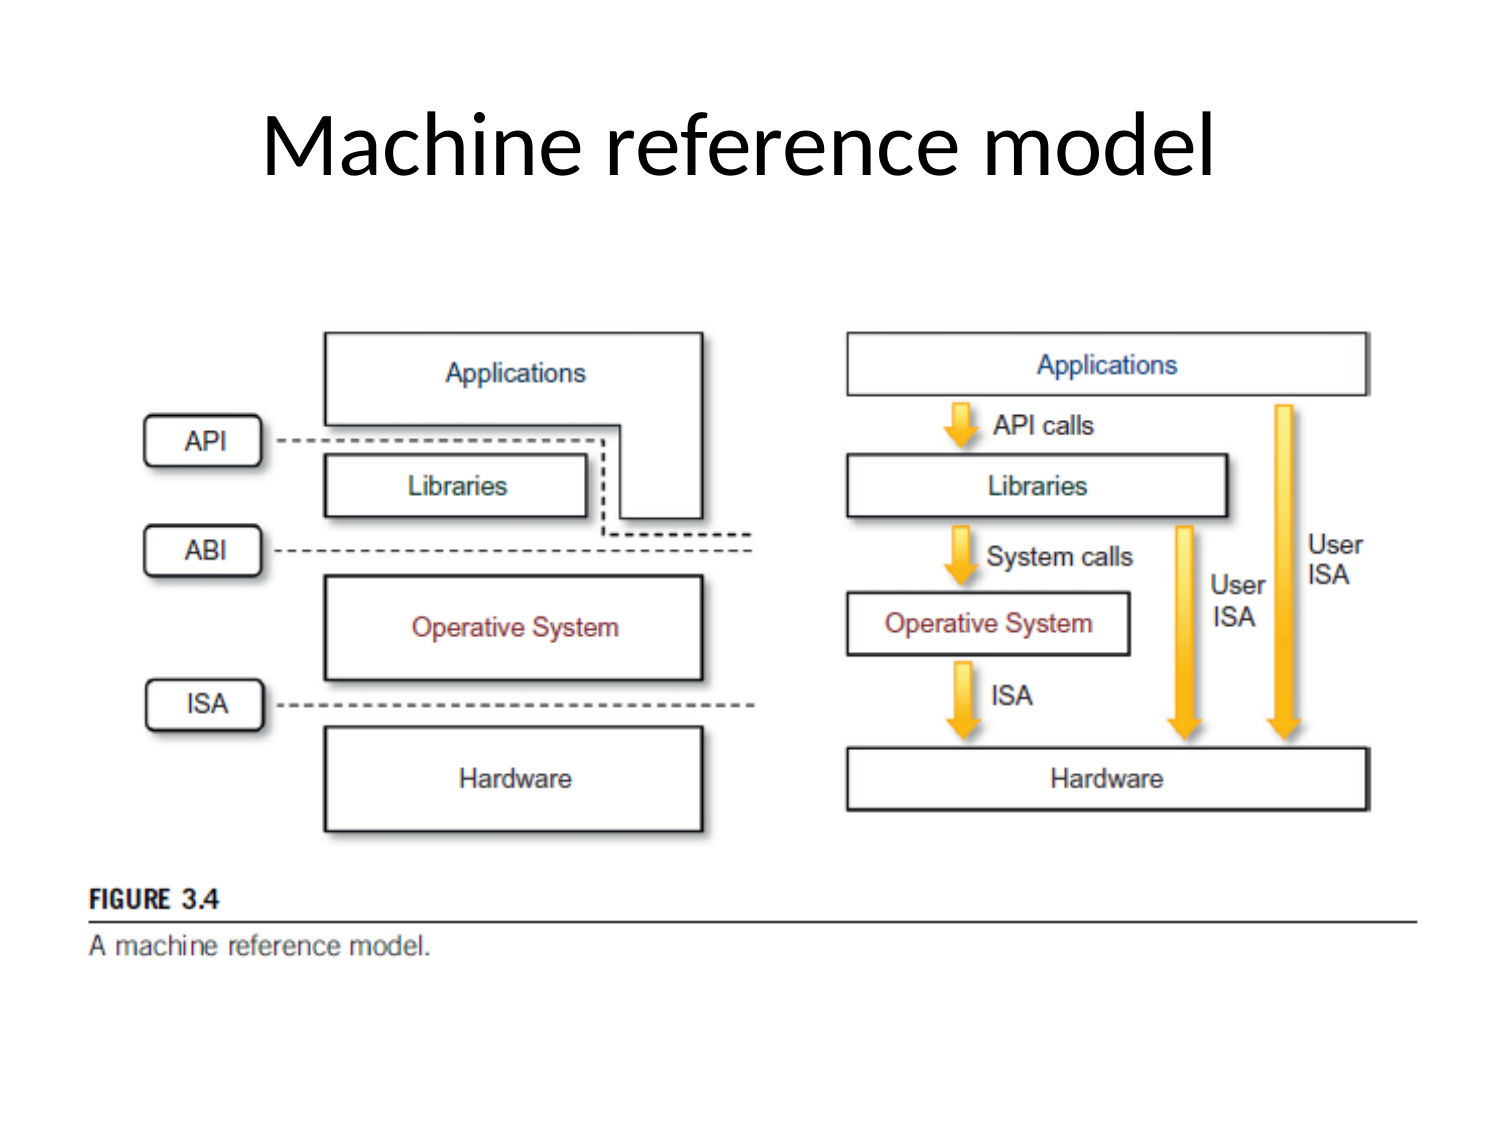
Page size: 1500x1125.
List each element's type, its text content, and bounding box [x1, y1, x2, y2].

title Machine reference model [75, 45, 1425, 233]
picture [74, 302, 1438, 974]
